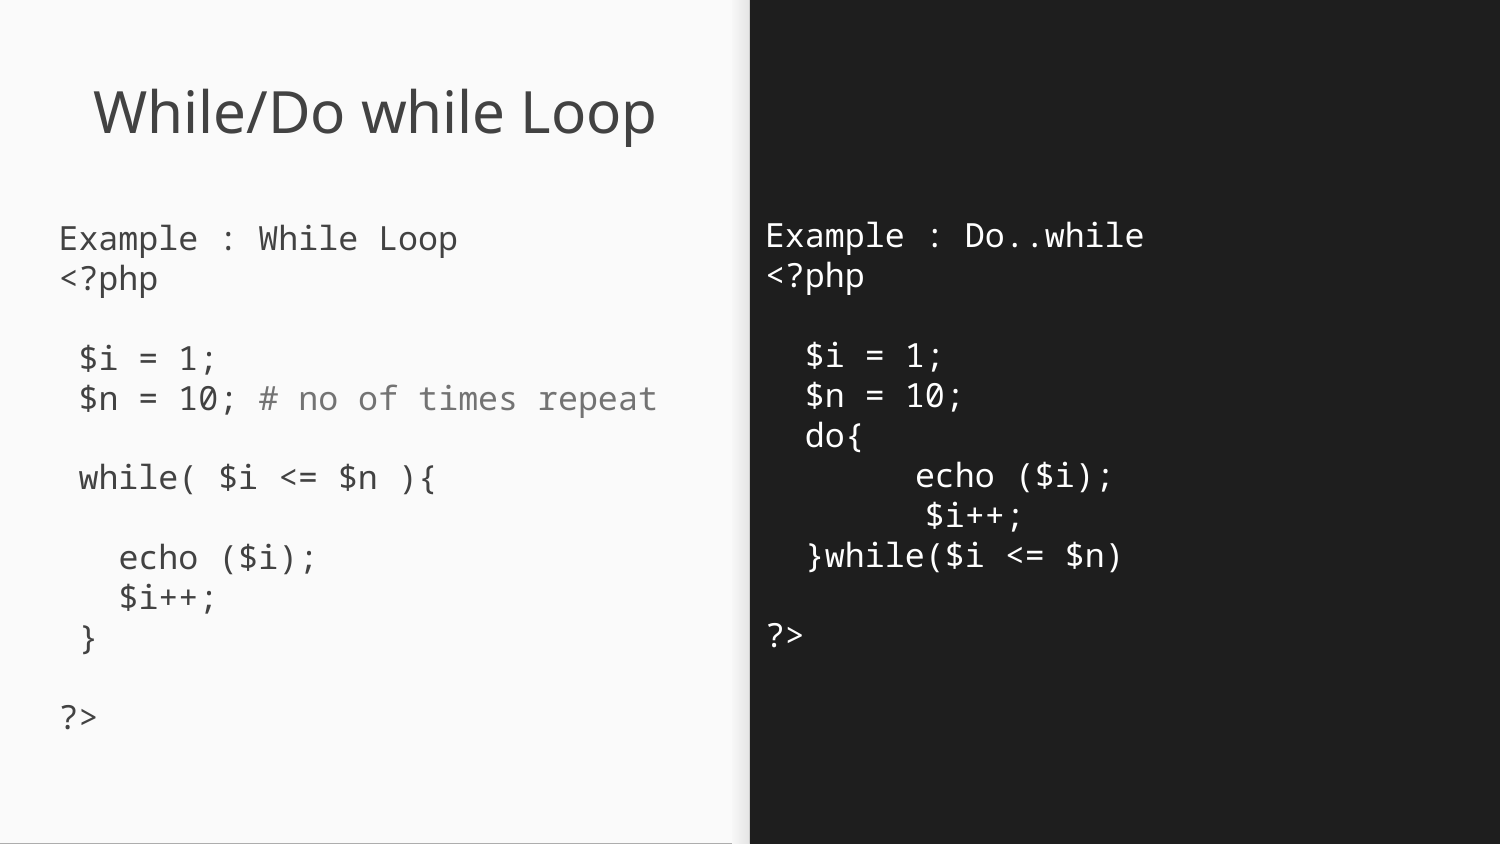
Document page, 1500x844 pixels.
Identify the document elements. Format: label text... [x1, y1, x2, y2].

subtitle Example : While Loop <?php $i = 1; $n = 10; # no of times repeat while( $i <= $n ){ echo ($i); $i++; } ?> [43, 202, 708, 784]
title While/Do while Loop [43, 34, 708, 160]
text_box Example : Do..while <?php $i = 1; $n = 10; do{ echo ($i); $i++; }while($i <= $n) ?> [749, 0, 1500, 844]
